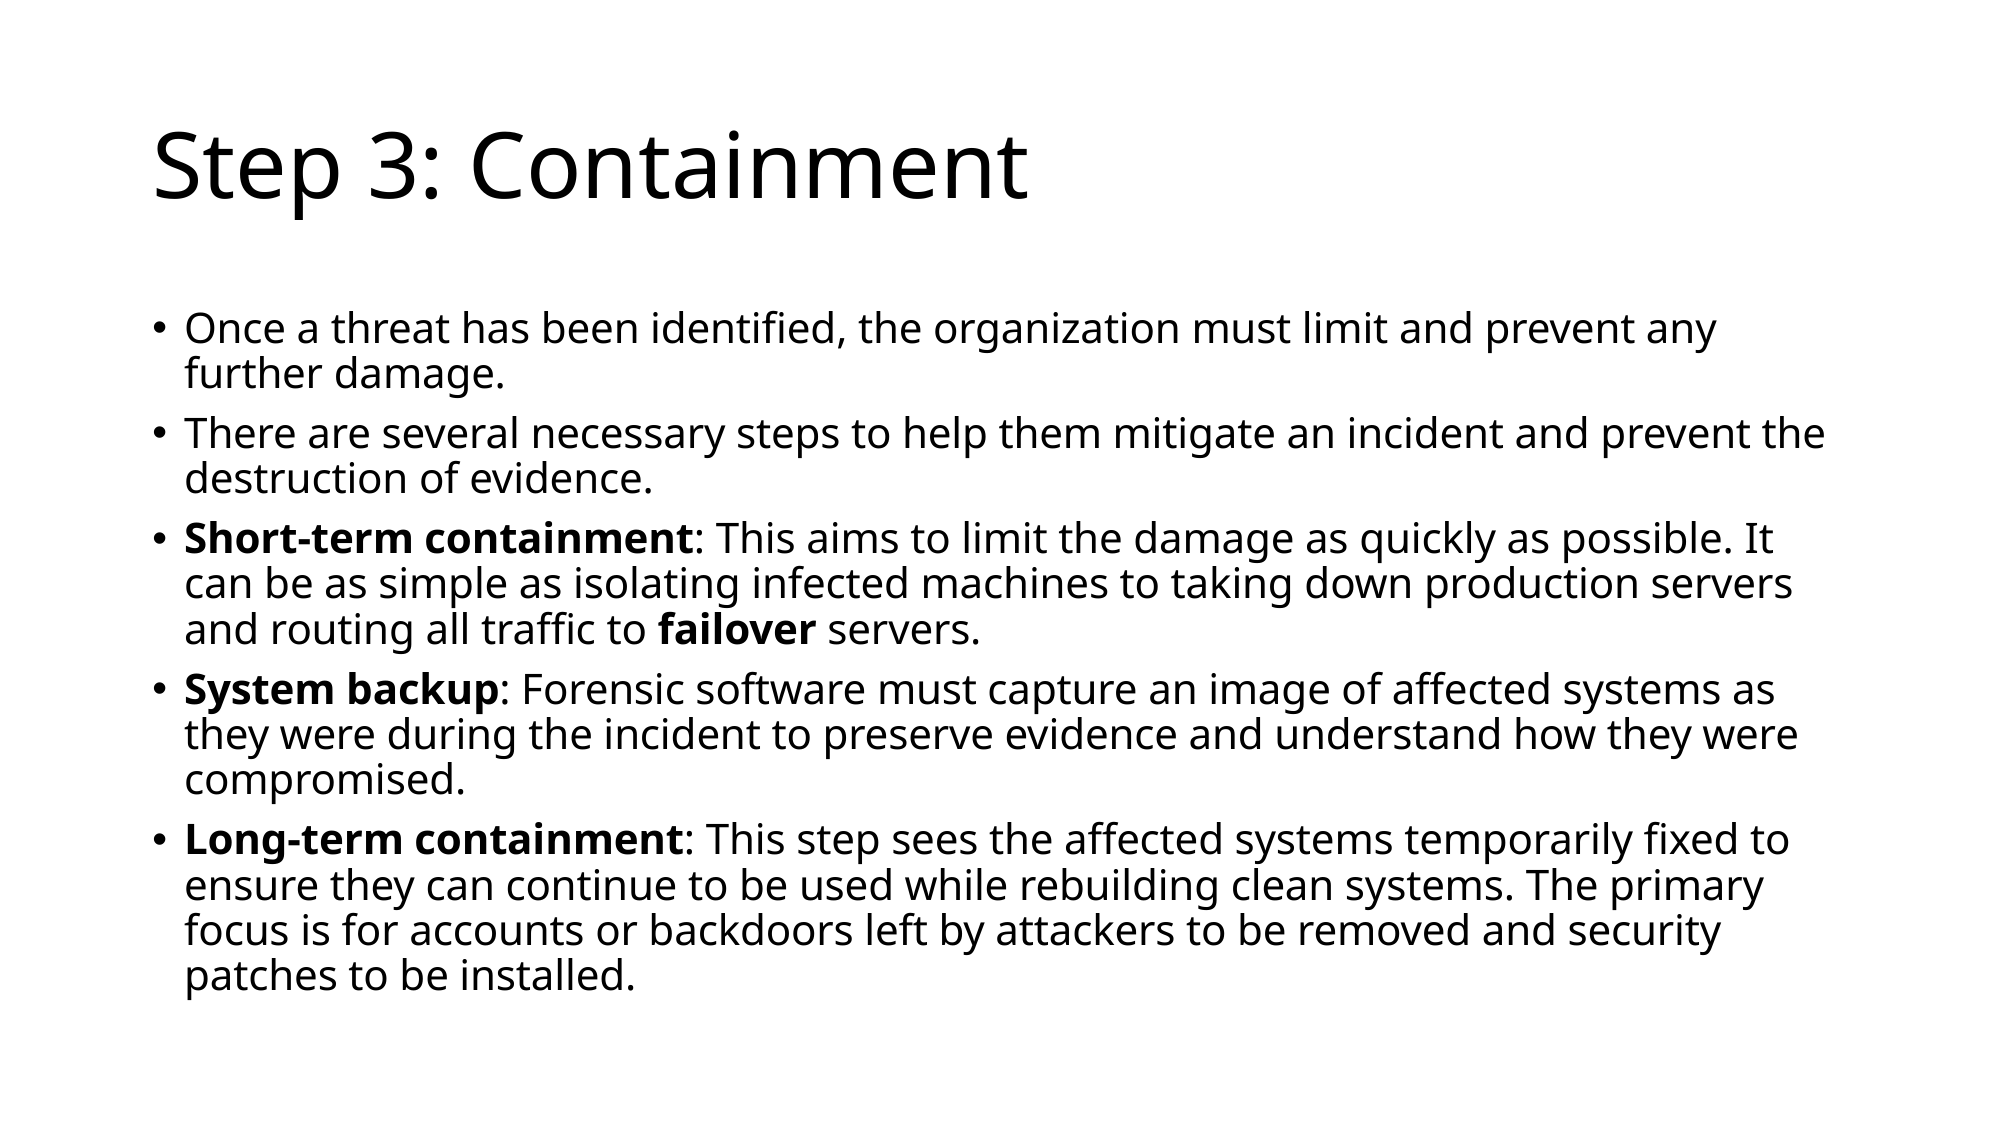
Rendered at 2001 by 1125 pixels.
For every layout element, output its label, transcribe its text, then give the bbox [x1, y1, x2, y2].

list Once a threat has been identified, the organization must limit and prevent any further damage. There are several necessary steps to help them mitigate an incident and prevent the destruction of evidence. Short-term containment: This aims to limit the damage as quickly as possible. It can be as simple as isolating infected machines to taking down production servers and routing all traffic to failover servers. System backup: Forensic software must capture an image of affected systems as they were during the incident to preserve evidence and understand how they were compromised. Long-term containment: This step sees the affected systems temporarily fixed to ensure they can continue to be used while rebuilding clean systems. The primary focus is for accounts or backdoors left by attackers to be removed and security patches to be installed. [137, 299, 1863, 1014]
title Step 3: Containment [137, 59, 1863, 278]
